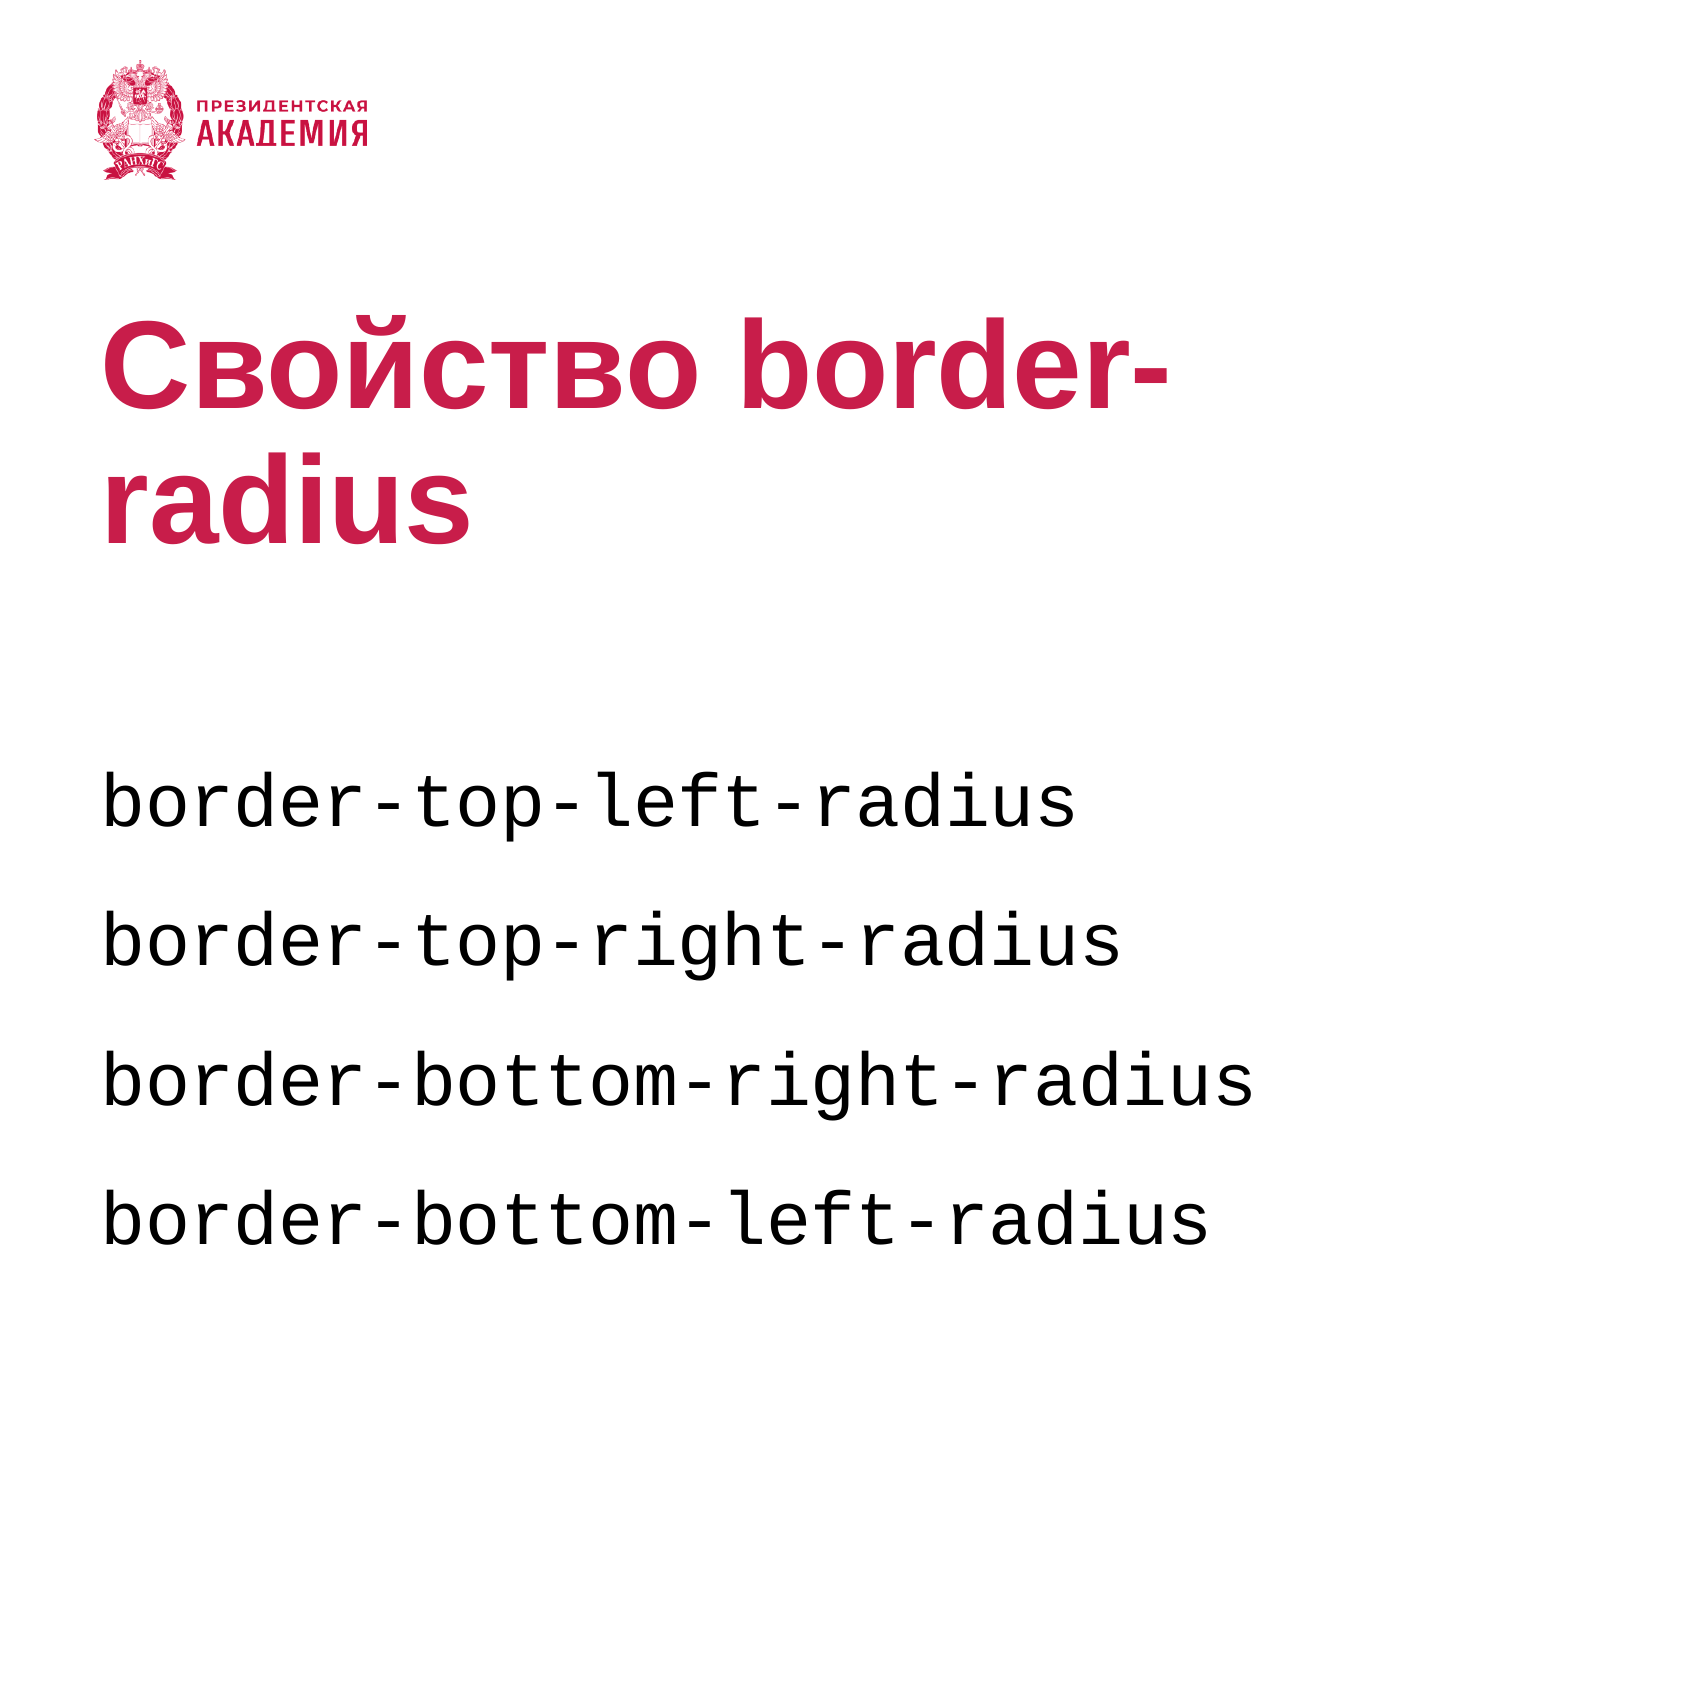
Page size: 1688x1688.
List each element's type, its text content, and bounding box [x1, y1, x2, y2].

title Свойство border- radius [98, 279, 1311, 581]
text_box border-top-left-radius border-top-right-radius border-bottom-right-radius border-bottom-left-radius [98, 699, 1275, 1260]
picture [93, 60, 367, 181]
